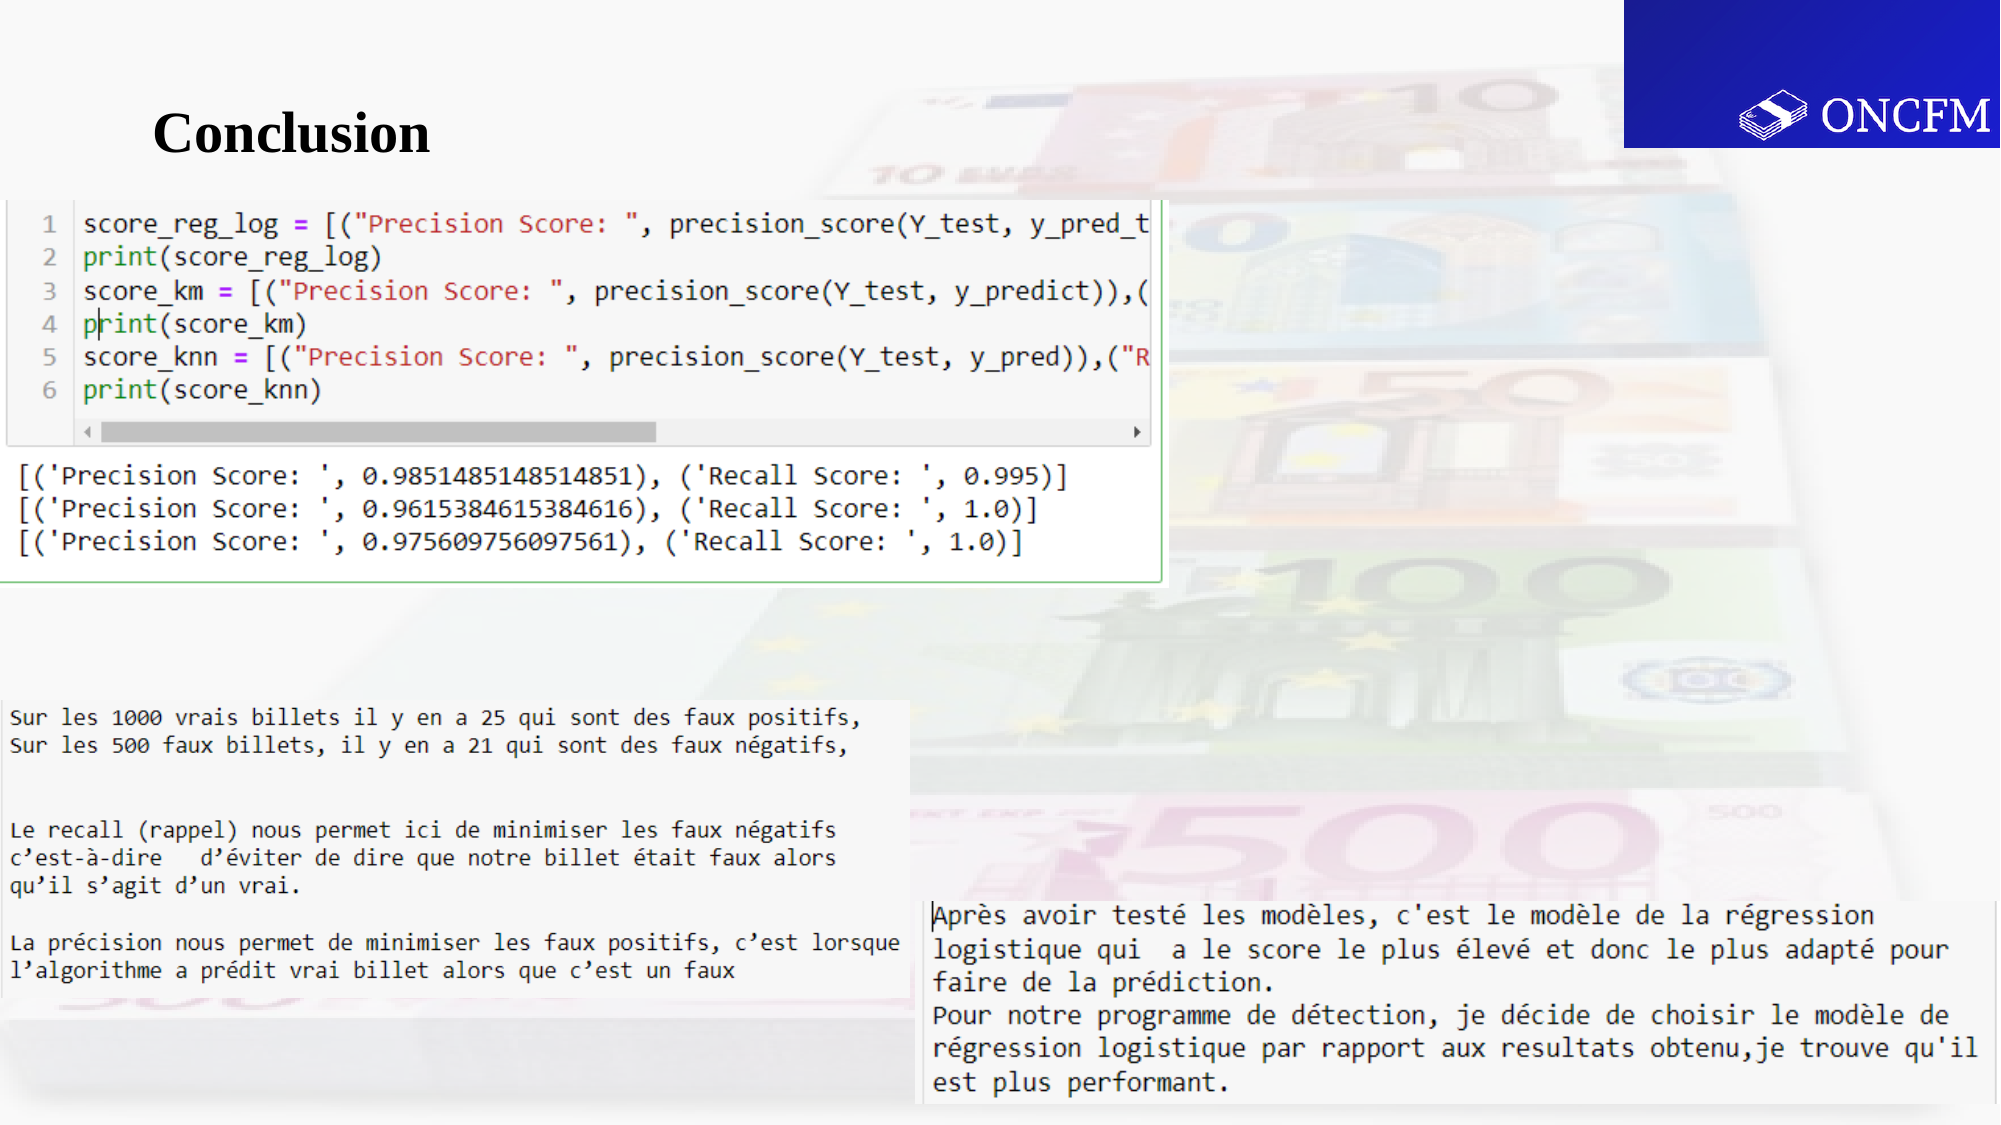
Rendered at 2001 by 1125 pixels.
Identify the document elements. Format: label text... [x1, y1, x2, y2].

picture [0, 700, 910, 998]
title Conclusion [137, 59, 1863, 278]
picture [1624, 0, 2000, 148]
picture [915, 901, 2000, 1104]
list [0, 200, 1169, 588]
